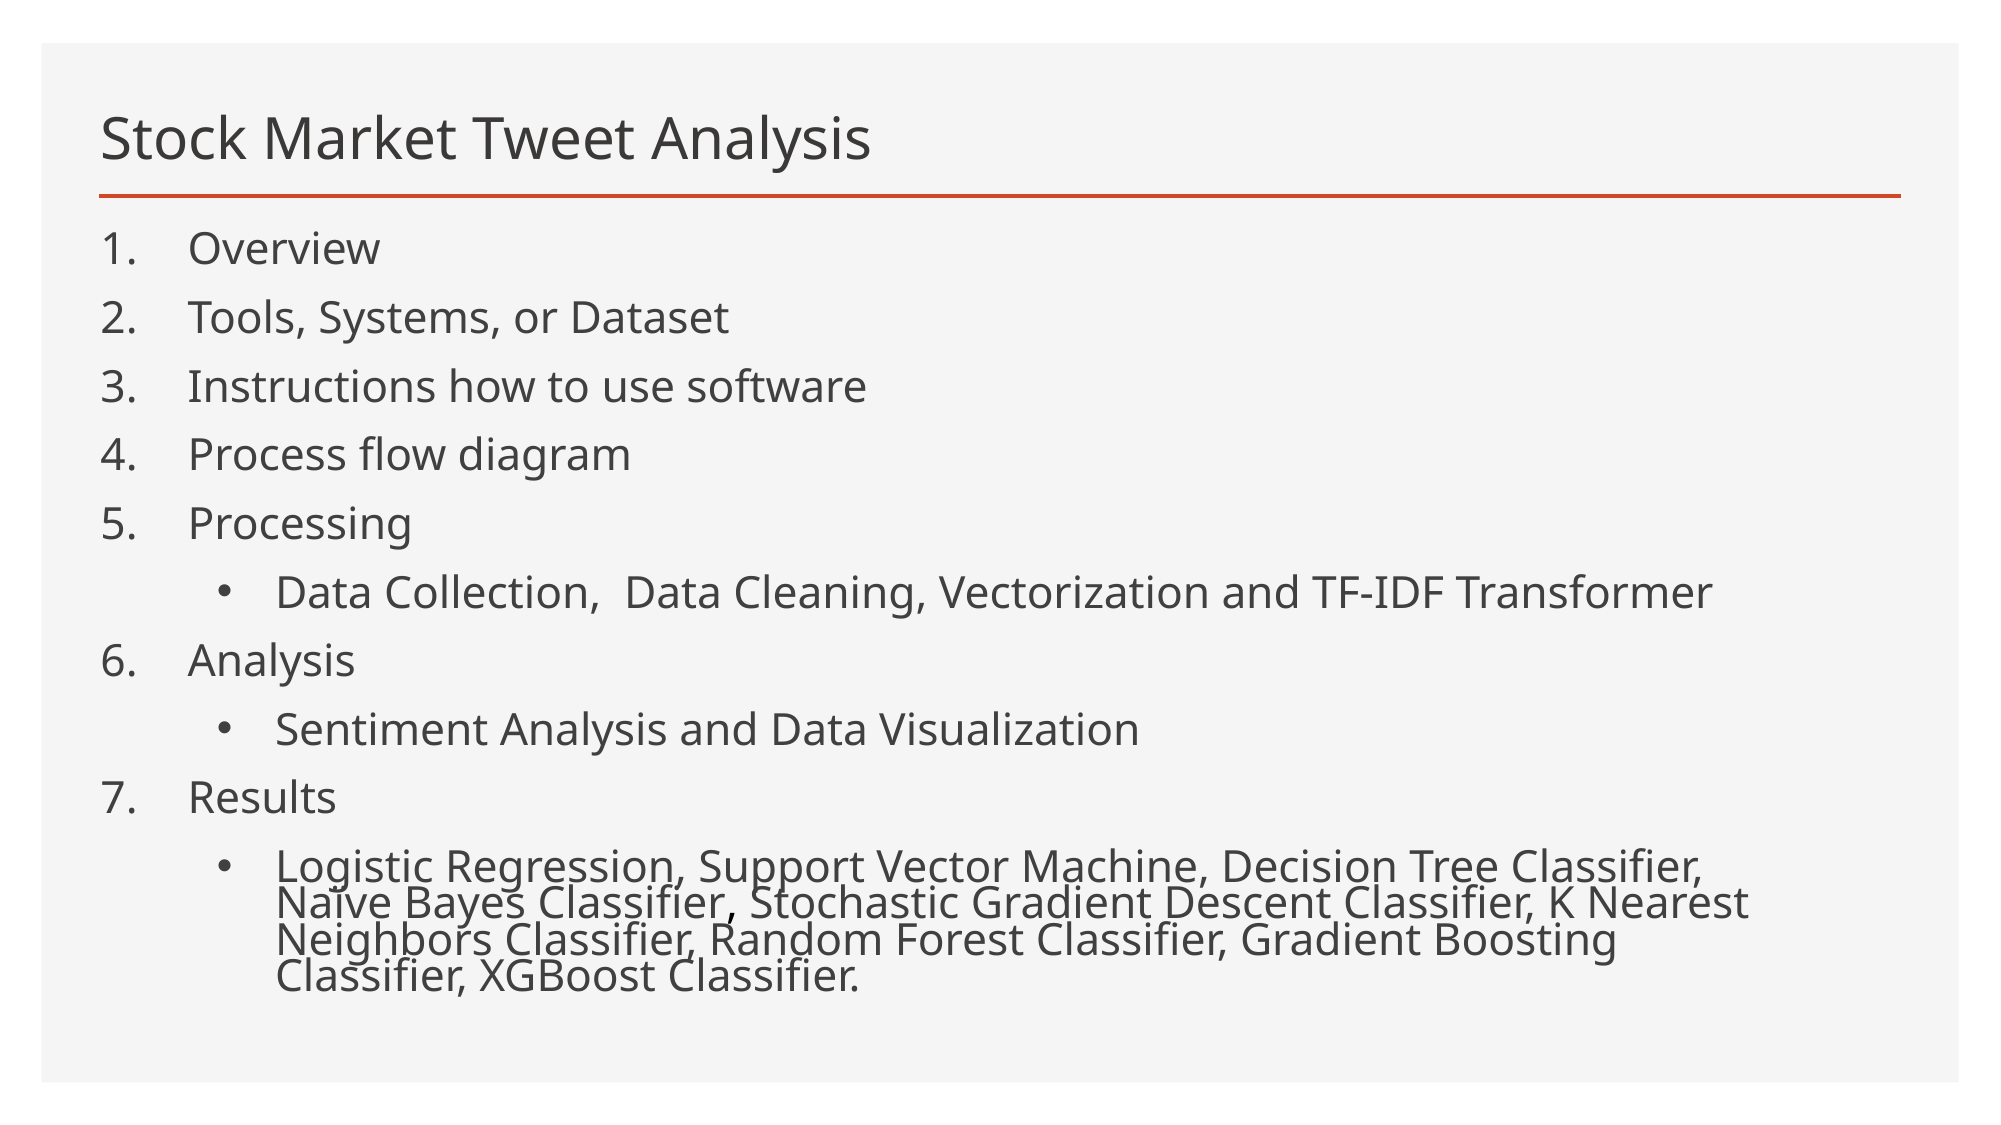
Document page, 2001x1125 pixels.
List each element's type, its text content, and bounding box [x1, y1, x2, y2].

text_box Overview Tools, Systems, or Dataset Instructions how to use software Process flow diagram Processing Data Collection, Data Cleaning, Vectorization and TF-IDF Transformer Analysis Sentiment Analysis and Data Visualization Results Logistic Regression, Support Vector Machine, Decision Tree Classifier, Naïve Bayes Classifier, Stochastic Gradient Descent Classifier, K Nearest Neighbors Classifier, Random Forest Classifier, Gradient Boosting Classifier, XGBoost Classifier. [85, 229, 1816, 1016]
title Stock Market Tweet Analysis [85, 73, 1214, 179]
